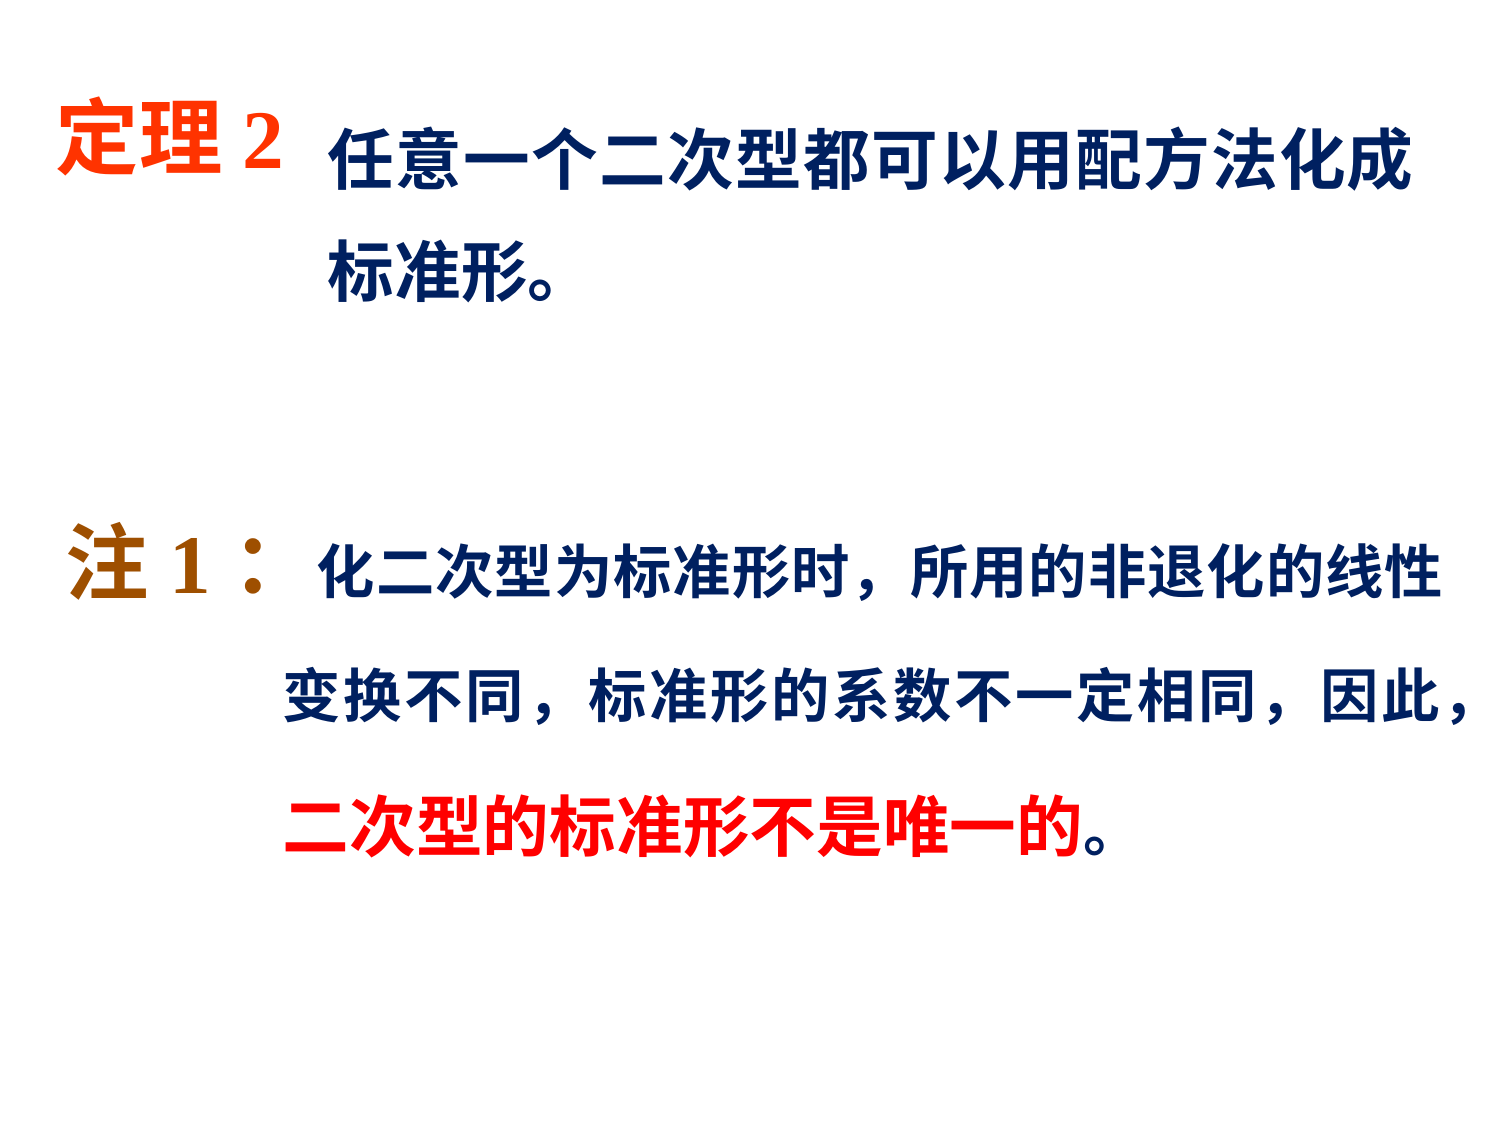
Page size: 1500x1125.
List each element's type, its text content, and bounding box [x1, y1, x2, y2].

text_box 任意一个二次型都可以用配方法化成标准形。 [312, 78, 1430, 317]
text_box 定理2 [41, 78, 299, 193]
text_box 注1：化二次型为标准形时，所用的非退化的线性变换不同，标准形的系数不一定相同，因此，二次型的标准形不是唯一的。 [50, 432, 1459, 873]
